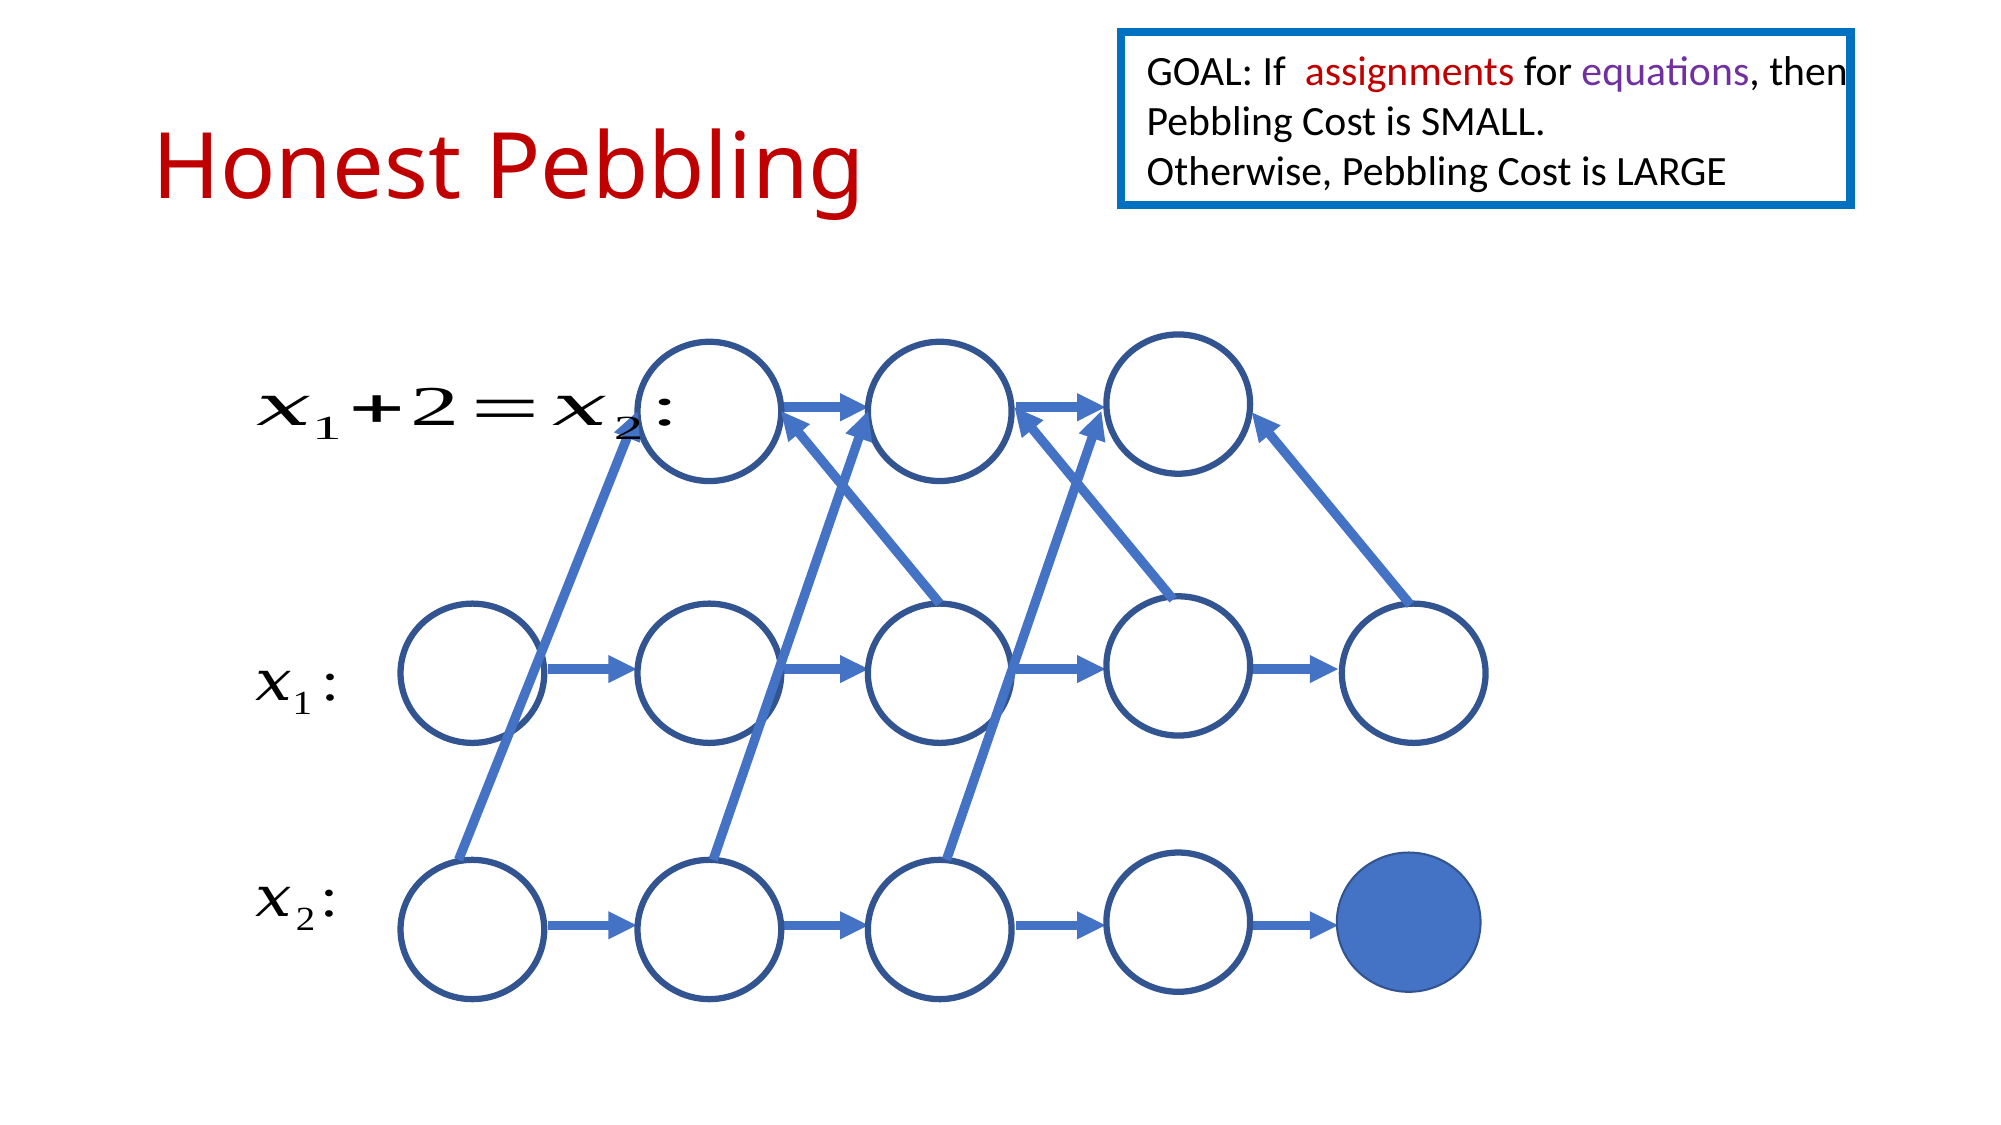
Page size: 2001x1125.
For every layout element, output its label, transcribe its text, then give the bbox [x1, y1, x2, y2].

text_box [1251, 412, 1411, 605]
text_box [399, 860, 546, 1001]
text_box [1105, 851, 1252, 993]
title Honest Pebbling [137, 59, 1863, 278]
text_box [1014, 407, 1174, 600]
text_box [866, 858, 1013, 1001]
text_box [713, 411, 868, 860]
text_box [1120, 31, 1851, 206]
text_box [636, 340, 783, 483]
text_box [781, 411, 940, 604]
text_box [1105, 333, 1252, 475]
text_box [458, 411, 638, 860]
text_box [1105, 595, 1252, 737]
text_box [1335, 851, 1482, 993]
text_box [636, 858, 783, 1001]
text_box [1340, 602, 1487, 744]
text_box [946, 411, 1102, 860]
text_box [638, 602, 713, 744]
text_box [868, 602, 946, 744]
text_box [399, 603, 458, 743]
text_box [866, 340, 1013, 483]
